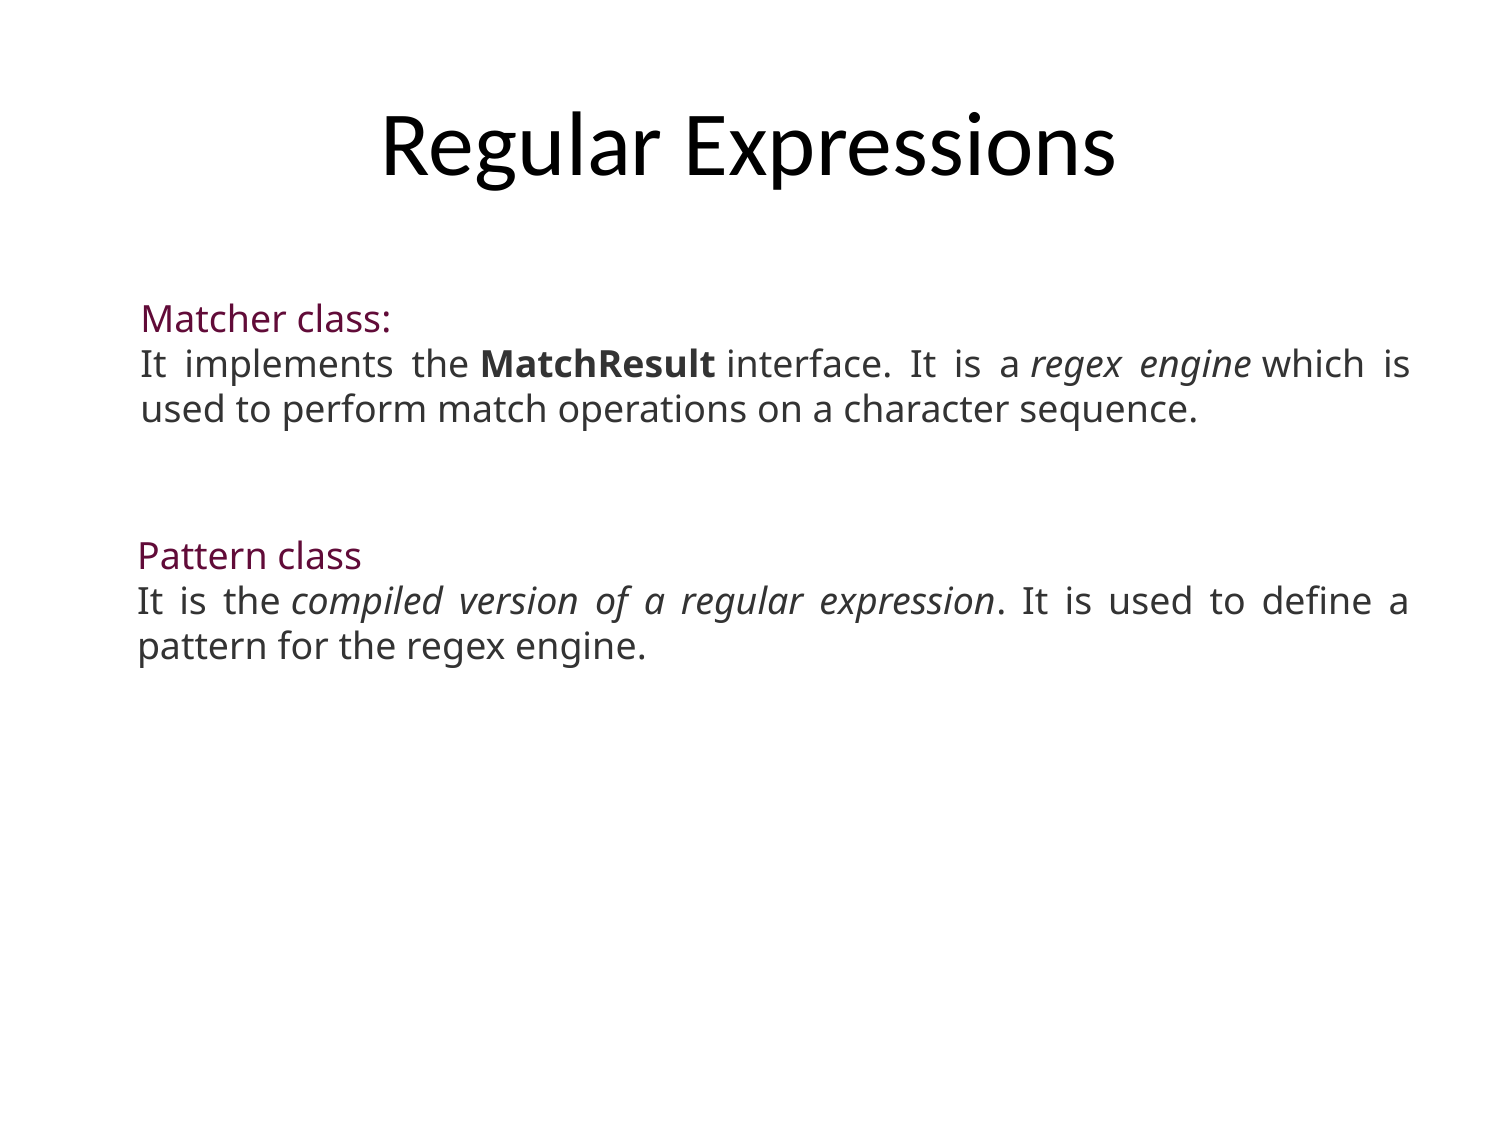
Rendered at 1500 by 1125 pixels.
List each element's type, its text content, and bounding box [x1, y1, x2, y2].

title Regular Expressions [75, 45, 1425, 233]
text_box Pattern class It is the compiled version of a regular expression. It is used to define a pattern for the regex engine. [122, 524, 1425, 675]
text_box Matcher class: It implements the MatchResult interface. It is a regex engine which is used to perform match operations on a character sequence. [125, 287, 1426, 438]
